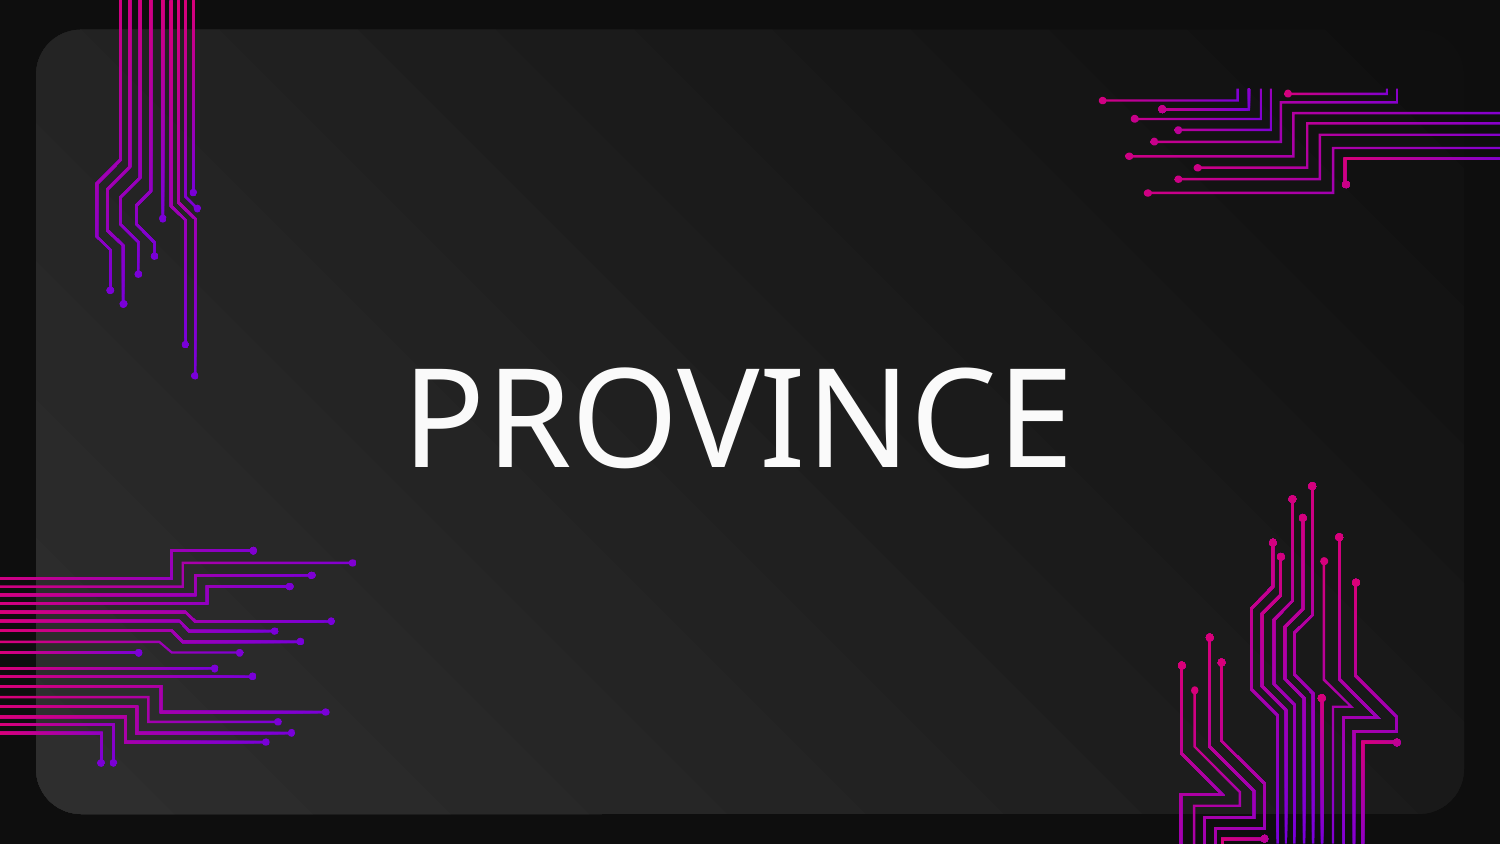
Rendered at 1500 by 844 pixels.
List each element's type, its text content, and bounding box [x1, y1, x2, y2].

title PROVINCE [238, 324, 1239, 532]
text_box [1245, 0, 1354, 344]
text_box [1177, 481, 1401, 844]
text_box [95, 0, 202, 380]
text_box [0, 546, 357, 768]
